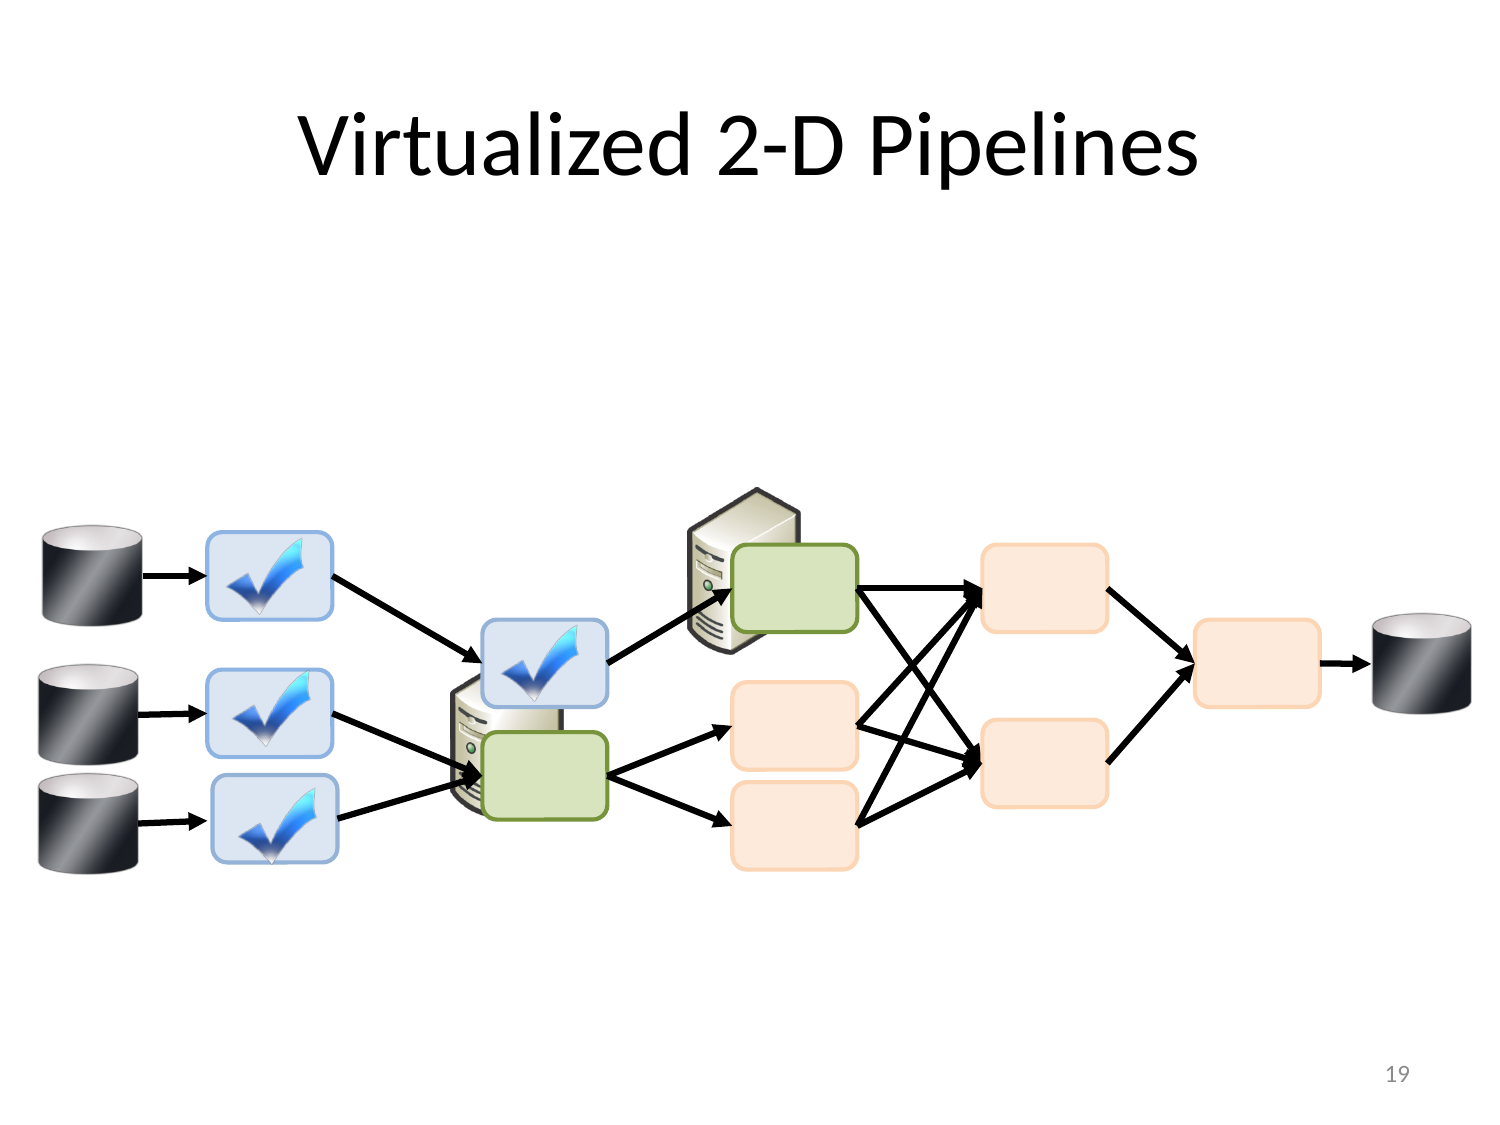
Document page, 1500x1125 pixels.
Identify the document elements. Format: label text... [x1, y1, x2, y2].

text_box [205, 530, 335, 622]
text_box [607, 588, 733, 664]
text_box [488, 617, 610, 710]
picture [237, 787, 317, 865]
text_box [1107, 588, 1196, 662]
text_box [989, 717, 1110, 810]
picture [224, 537, 305, 615]
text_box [143, 820, 208, 824]
picture [37, 772, 139, 875]
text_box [332, 713, 483, 777]
picture [37, 663, 139, 767]
picture [41, 524, 143, 628]
text_box [806, 542, 860, 635]
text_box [1107, 663, 1196, 764]
picture [687, 487, 802, 656]
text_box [607, 725, 733, 775]
picture [231, 669, 311, 747]
slide_number 19 [1074, 1042, 1425, 1103]
text_box [980, 542, 1110, 635]
text_box [205, 667, 335, 760]
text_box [332, 575, 483, 664]
text_box [730, 780, 860, 872]
text_box [730, 680, 851, 772]
title Virtualized 2-D Pipelines [75, 45, 1425, 233]
picture [1370, 612, 1473, 716]
text_box [210, 772, 340, 865]
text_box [857, 588, 983, 827]
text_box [607, 775, 733, 827]
picture [449, 624, 580, 818]
text_box [1200, 617, 1322, 710]
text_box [337, 775, 483, 819]
text_box [567, 730, 602, 822]
